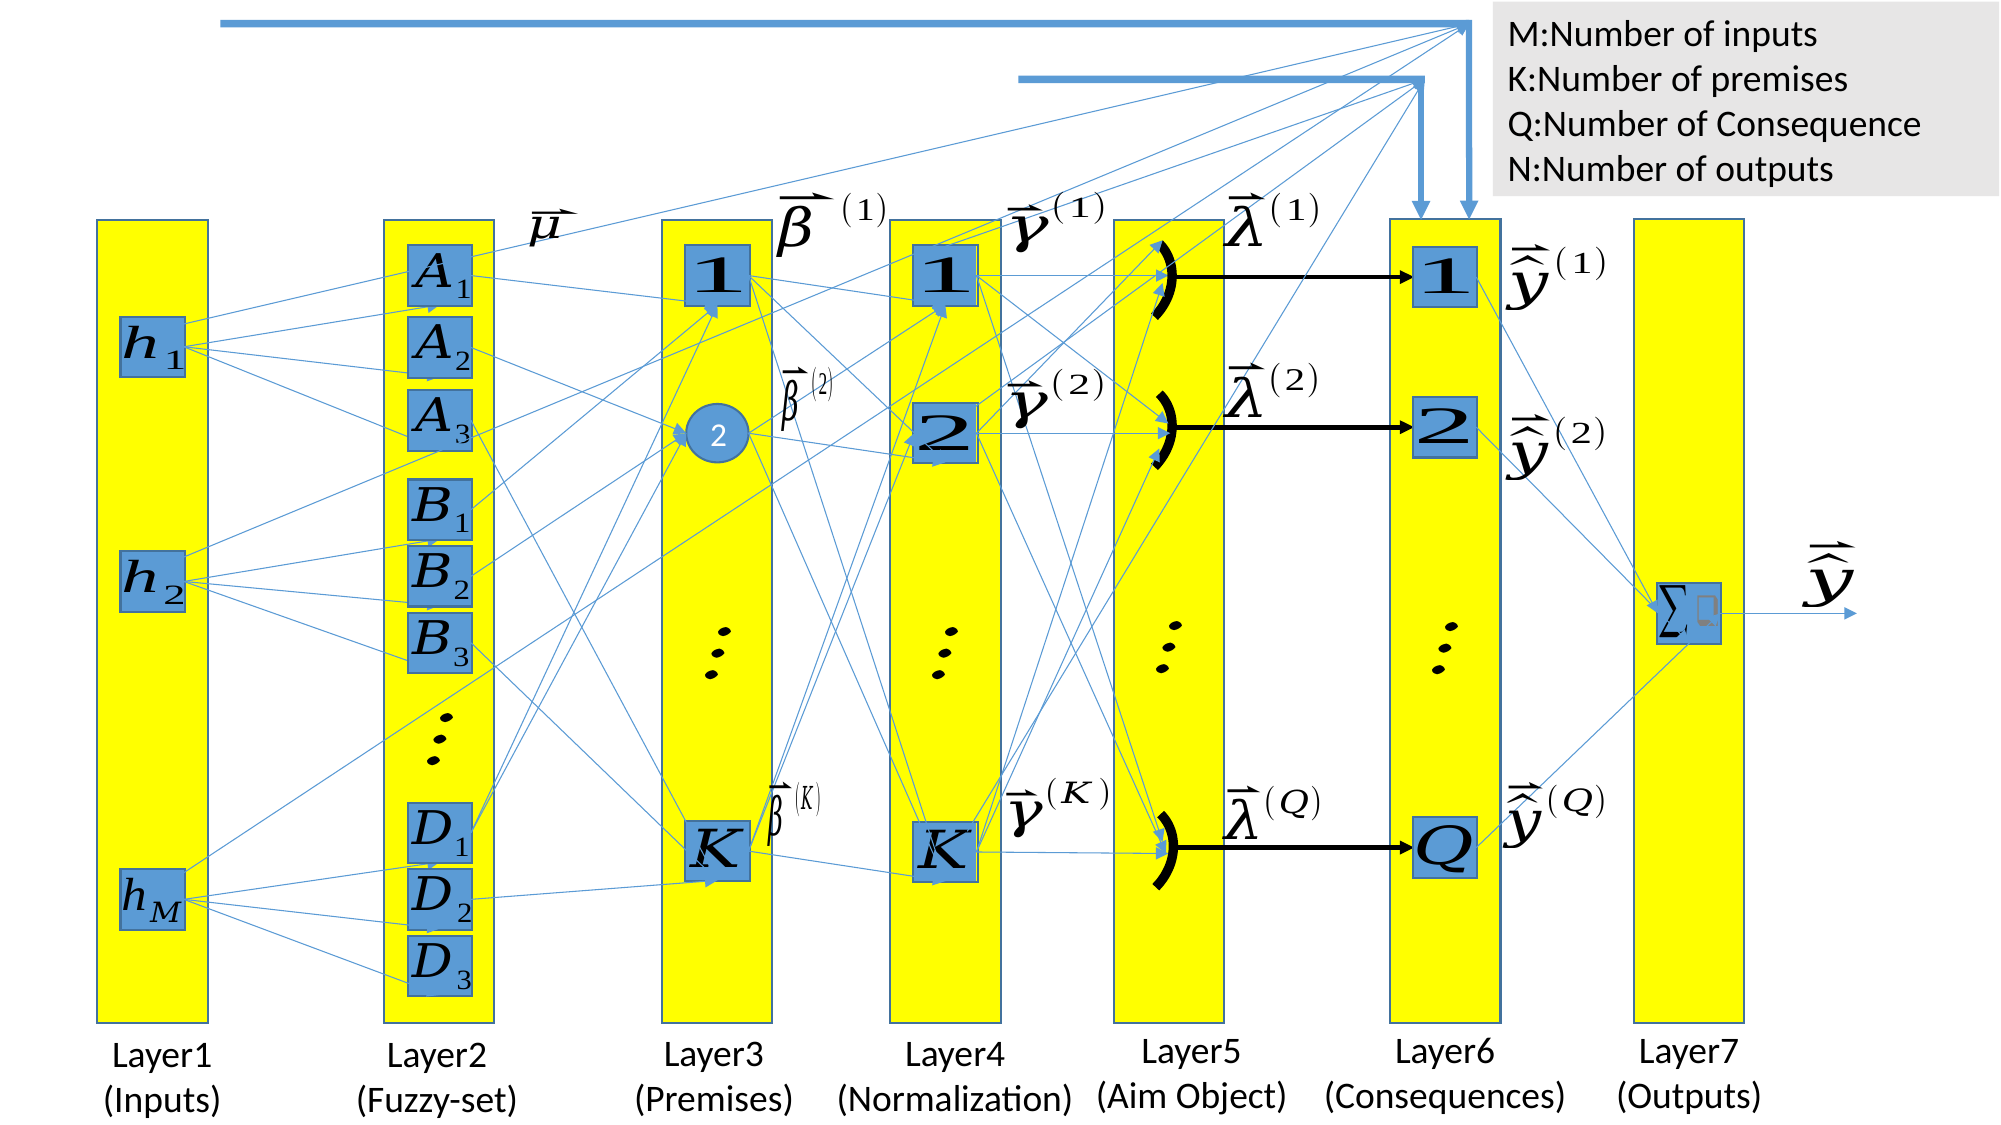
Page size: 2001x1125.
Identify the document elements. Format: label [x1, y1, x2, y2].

text_box [79, 1, 2000, 1125]
